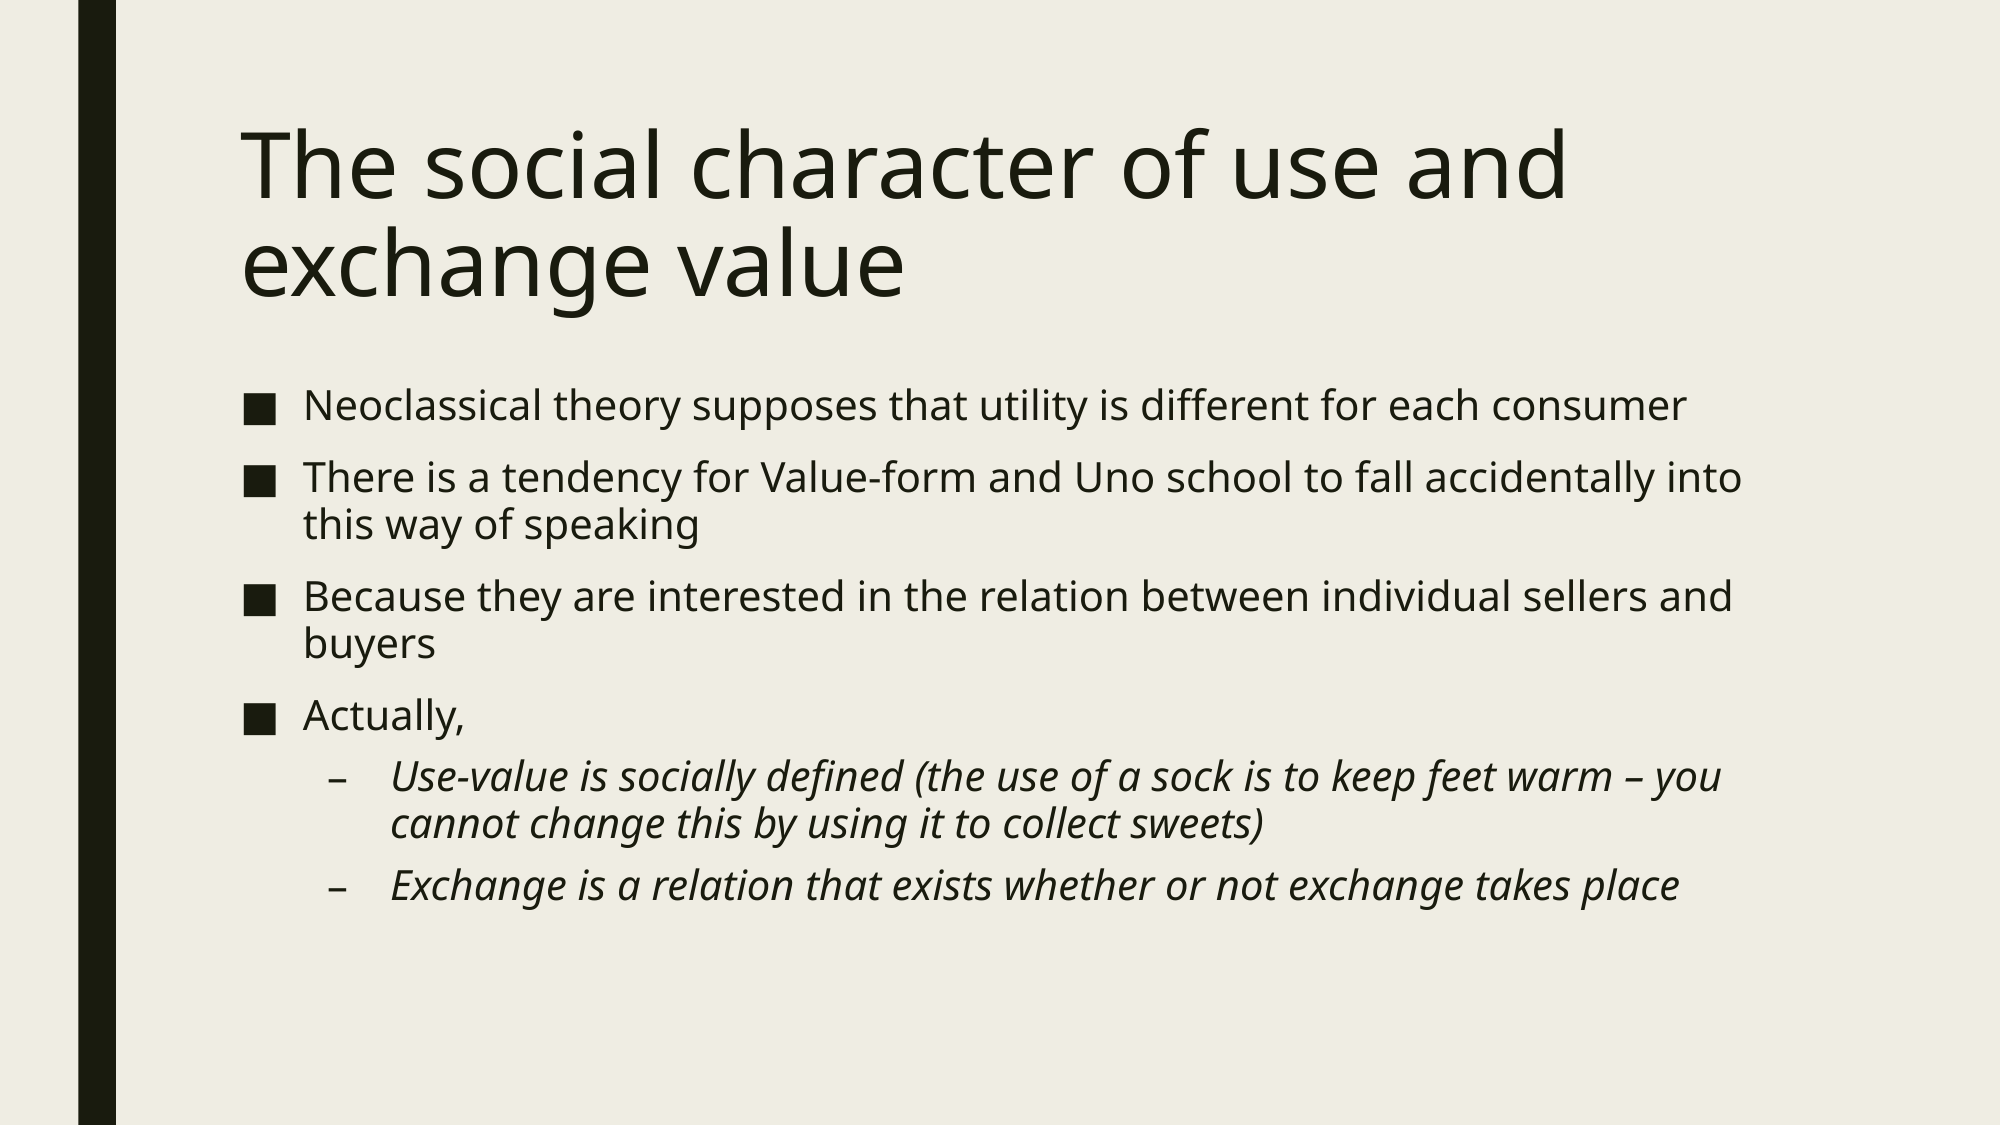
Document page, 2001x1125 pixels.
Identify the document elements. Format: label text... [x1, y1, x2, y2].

title The social character of use and exchange value [225, 112, 1800, 357]
list Neoclassical theory supposes that utility is different for each consumer There is a tendency for Value-form and Uno school to fall accidentally into this way of speaking Because they are interested in the relation between individual sellers and buyers Actually, Use-value is socially defined (the use of a sock is to keep feet warm – you cannot change this by using it to collect sweets) Exchange is a relation that exists whether or not exchange takes place [225, 375, 1800, 963]
